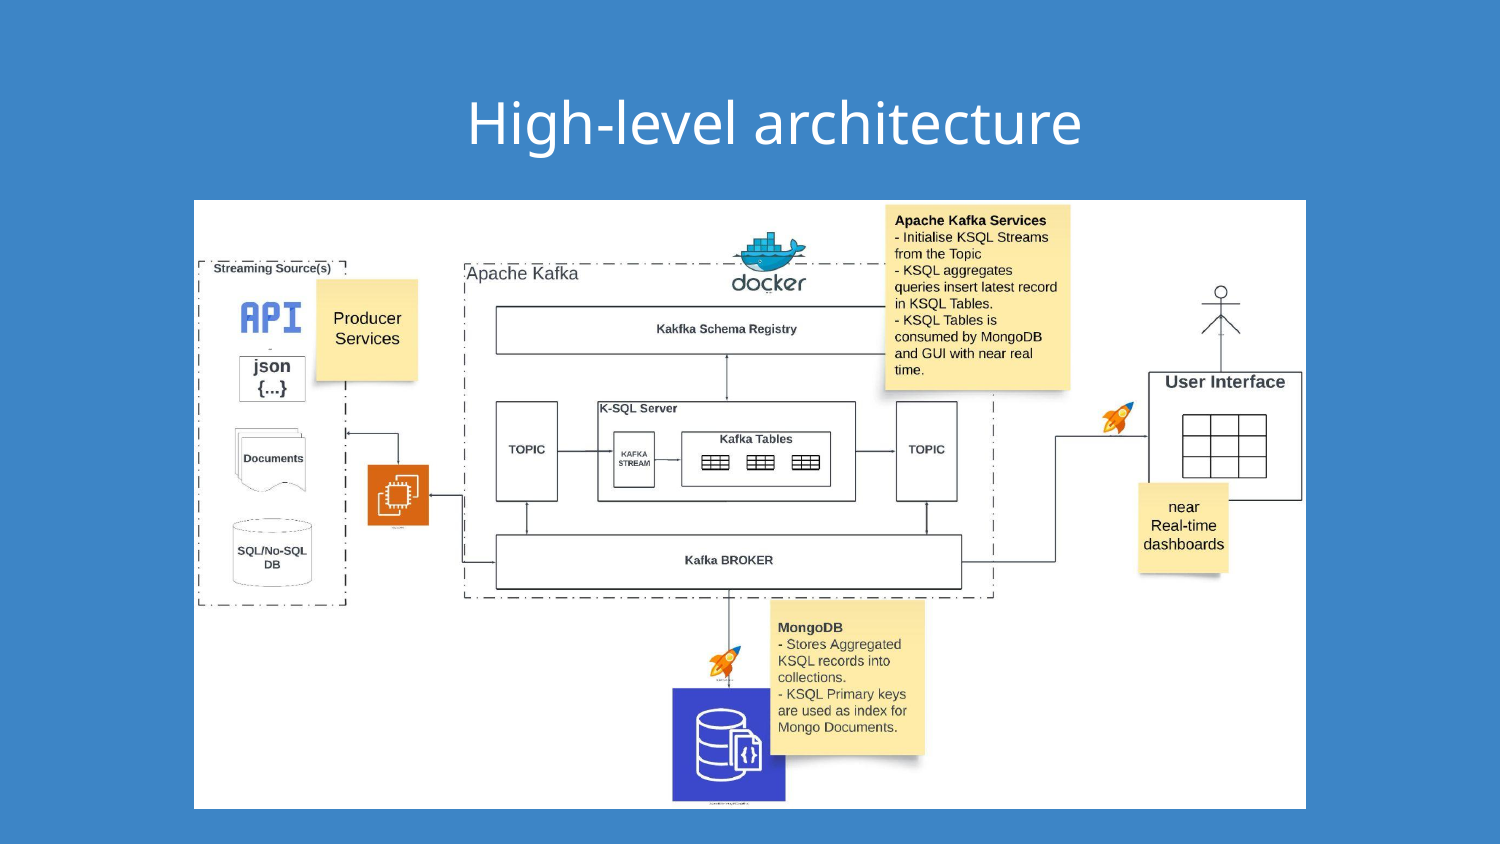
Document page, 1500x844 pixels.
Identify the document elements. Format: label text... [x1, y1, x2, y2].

title High-level architecture [90, 42, 1459, 201]
picture [194, 199, 1306, 809]
